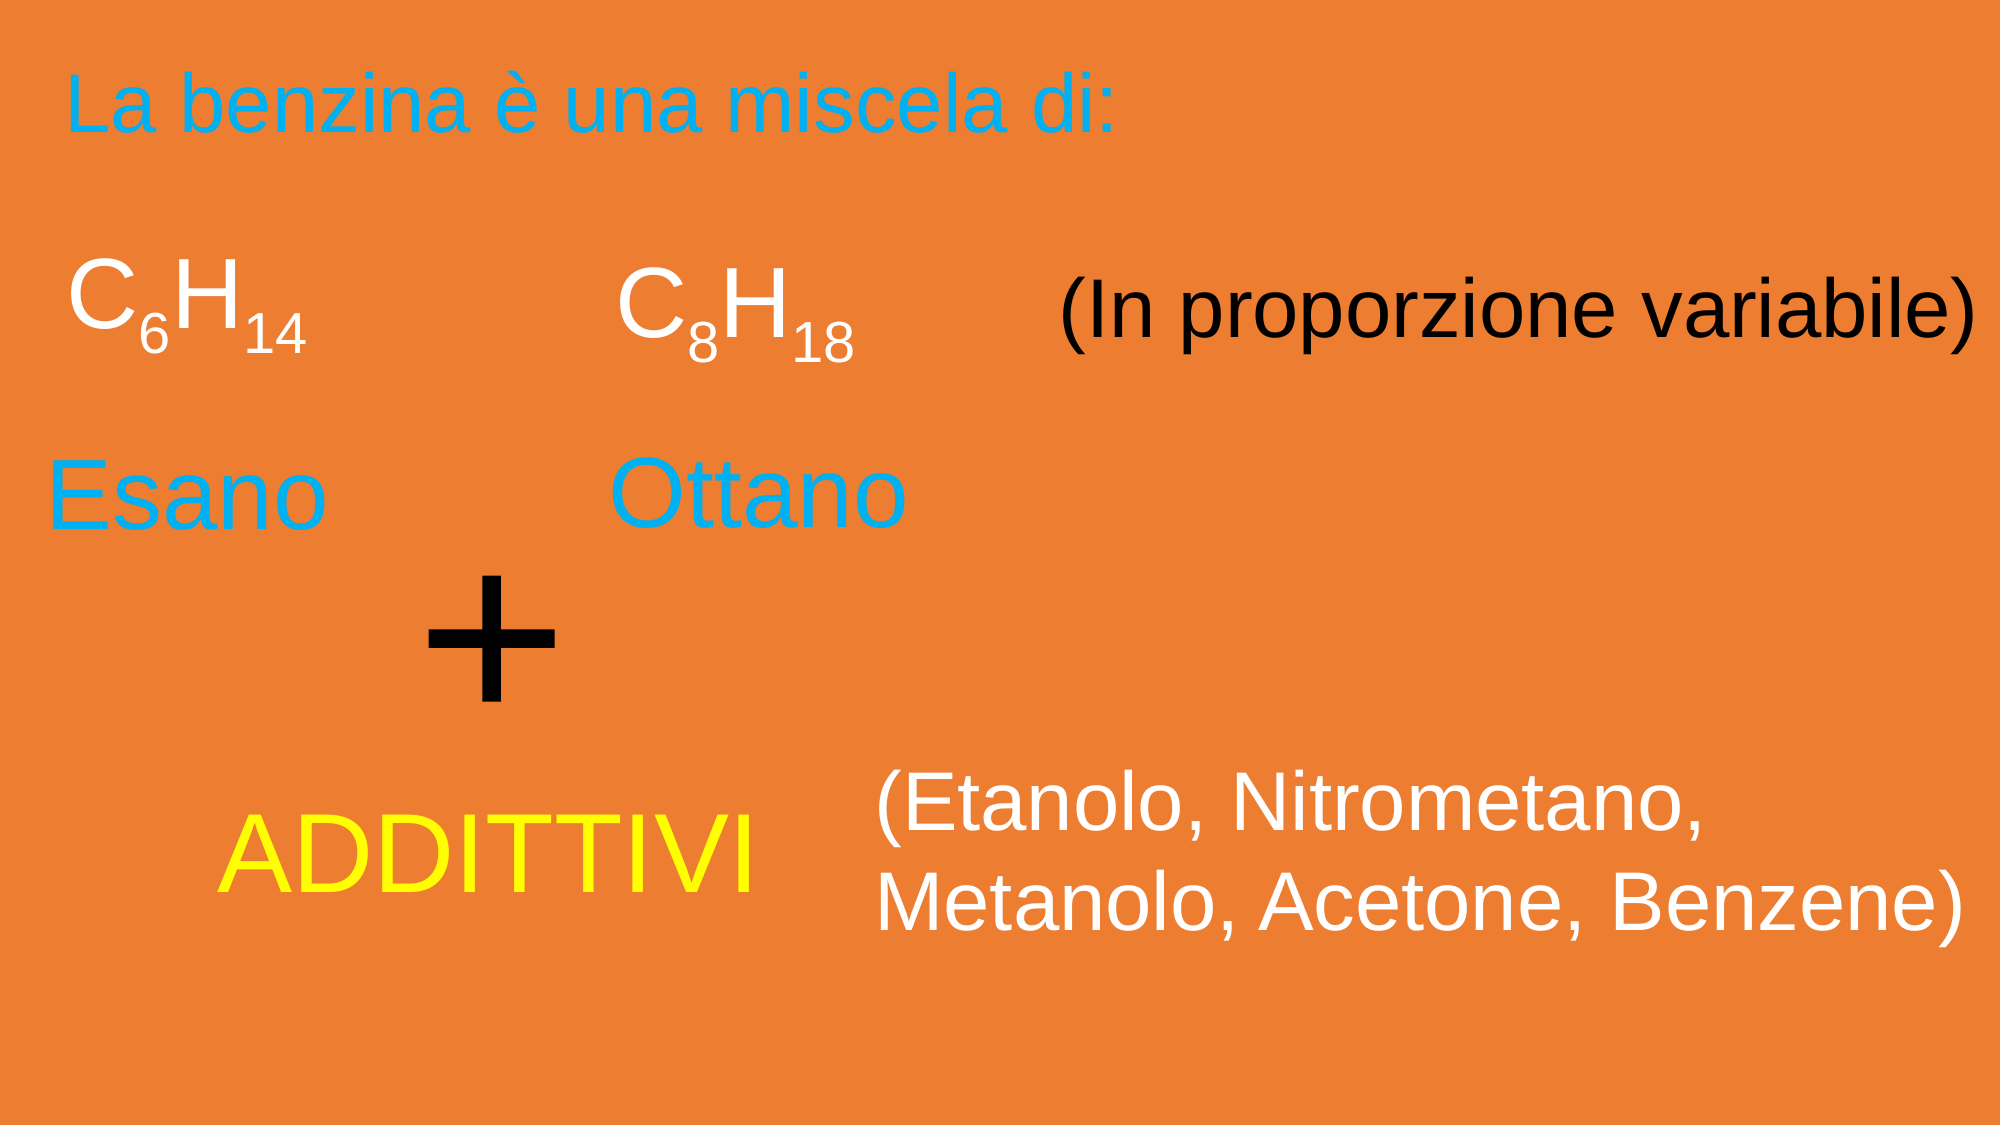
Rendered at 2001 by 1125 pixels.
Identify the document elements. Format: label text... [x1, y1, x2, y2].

picture [416, 563, 567, 714]
text_box C8H18 [600, 230, 872, 382]
text_box La benzina è una miscela di: [49, 41, 1135, 156]
text_box C6H14 [51, 221, 323, 373]
text_box (In proporzione variabile) [1043, 247, 1995, 362]
text_box Ottano [594, 420, 924, 555]
text_box ADDITTIVI [202, 772, 776, 923]
text_box Esano [30, 422, 344, 558]
text_box (Etanolo, Nitrometano, Metanolo, Acetone, Benzene) [859, 739, 2000, 955]
